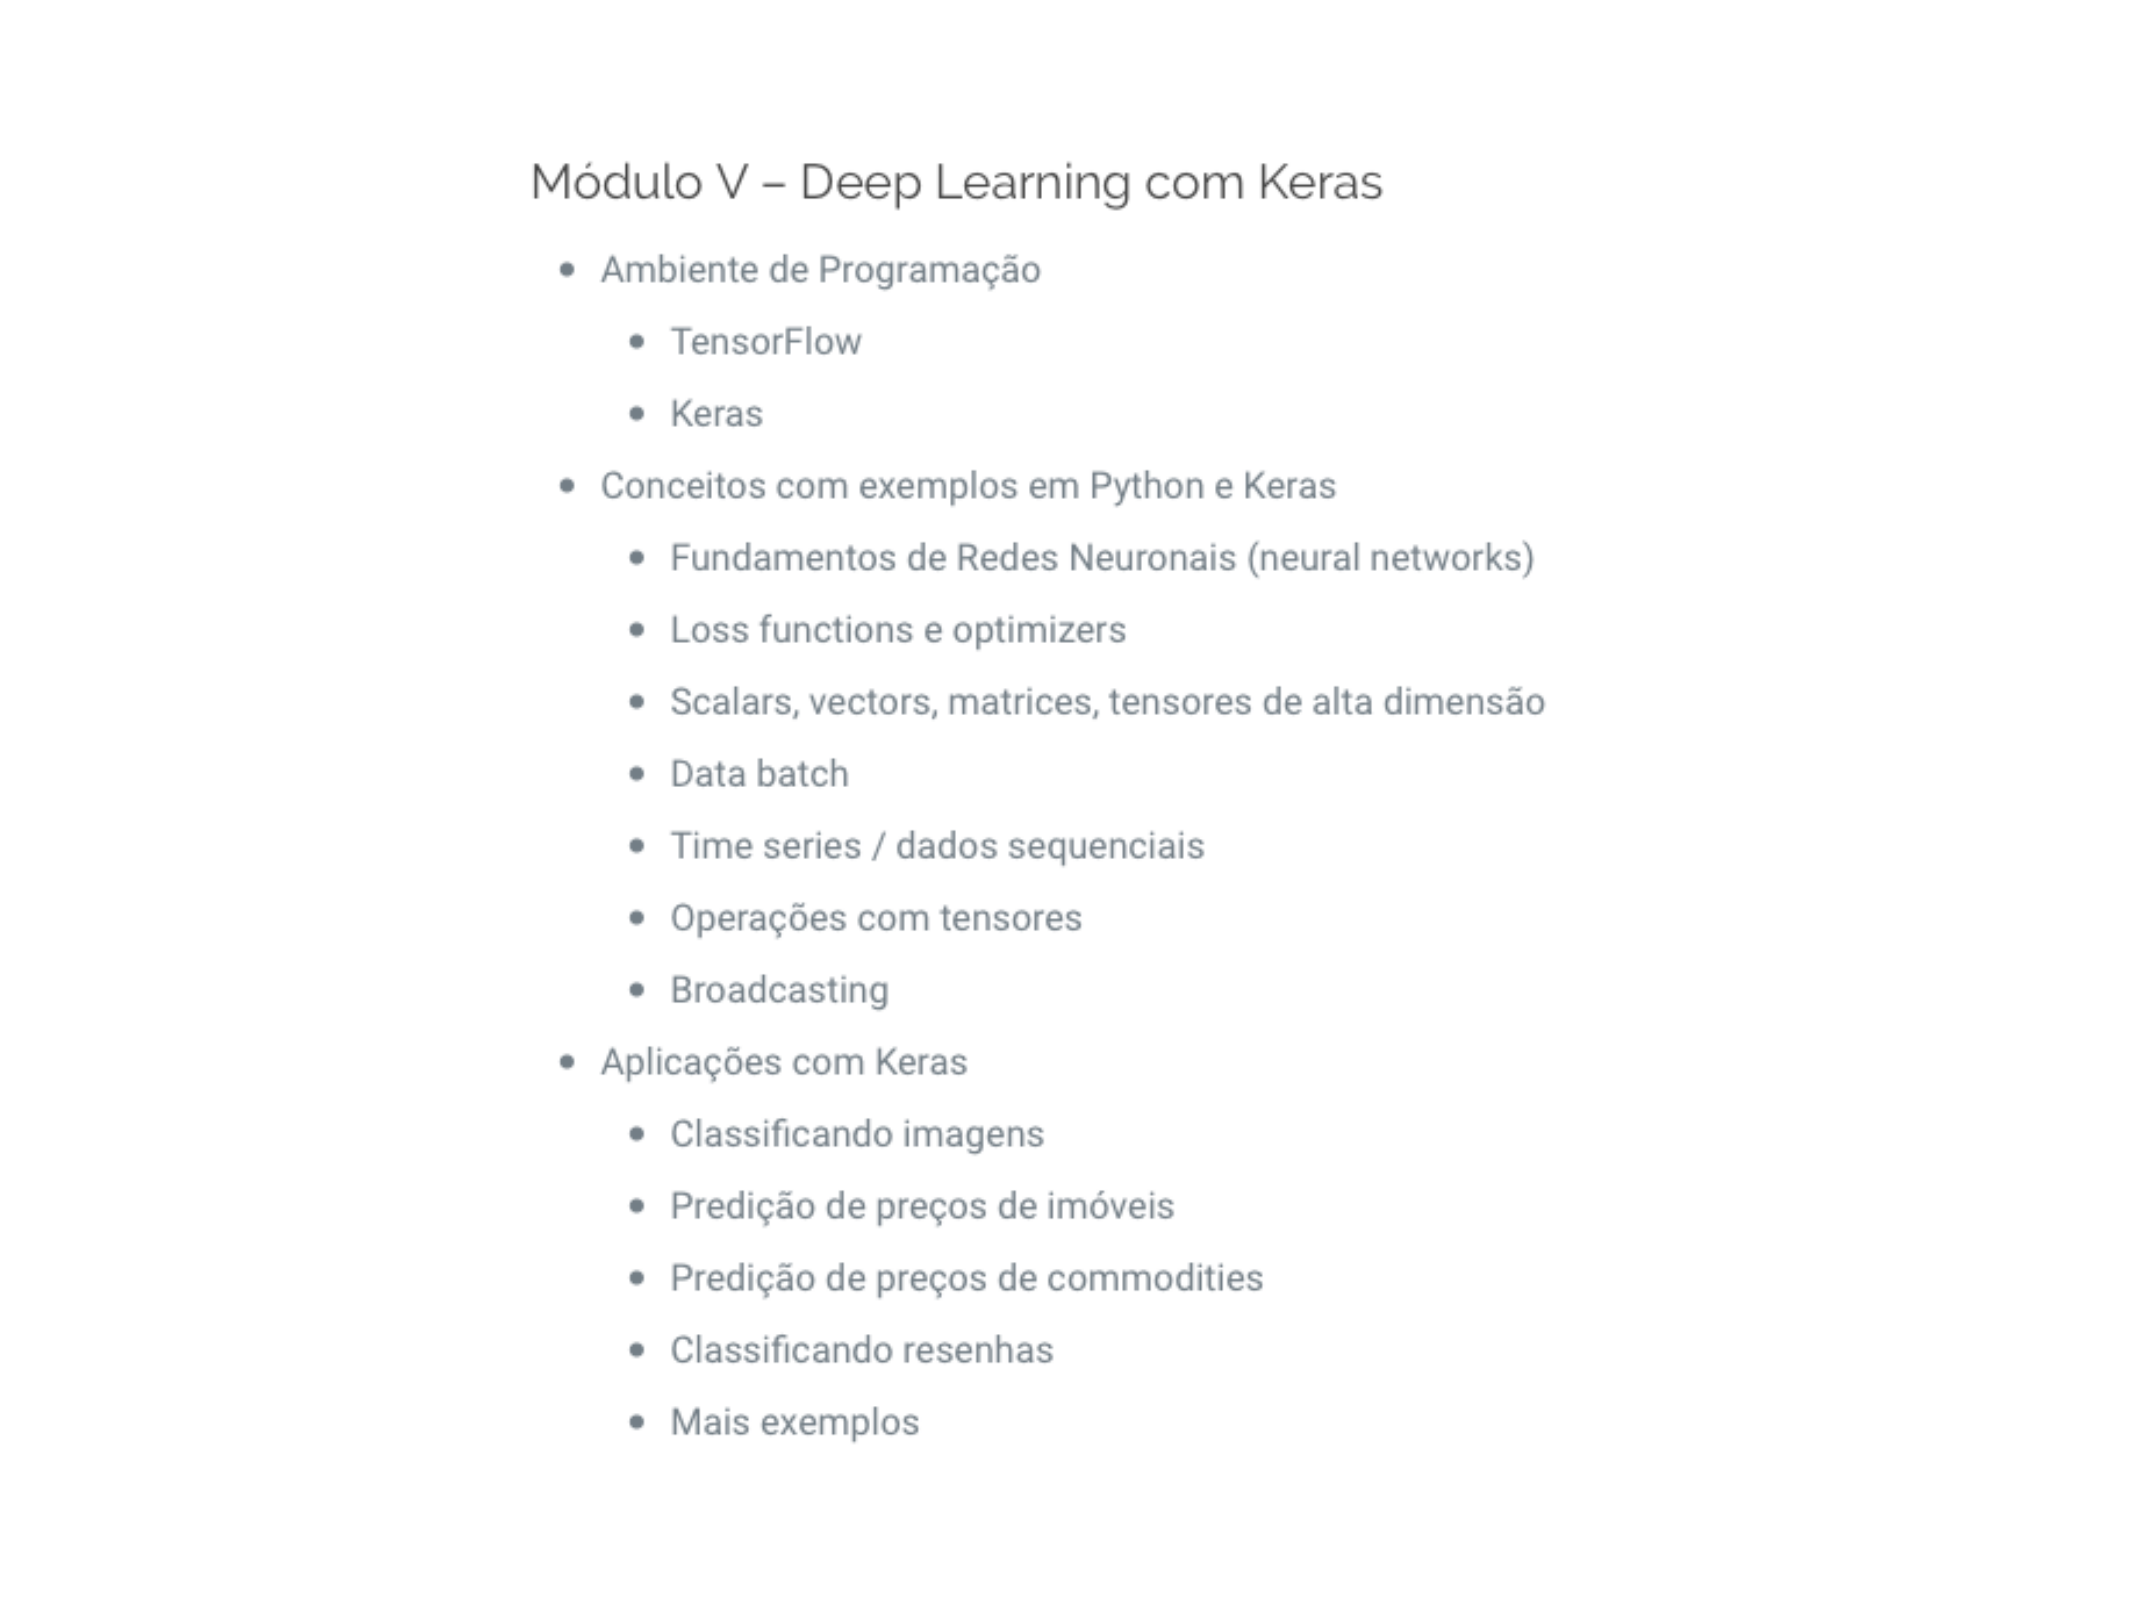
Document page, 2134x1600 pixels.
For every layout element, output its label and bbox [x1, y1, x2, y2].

picture [433, 76, 1902, 1498]
